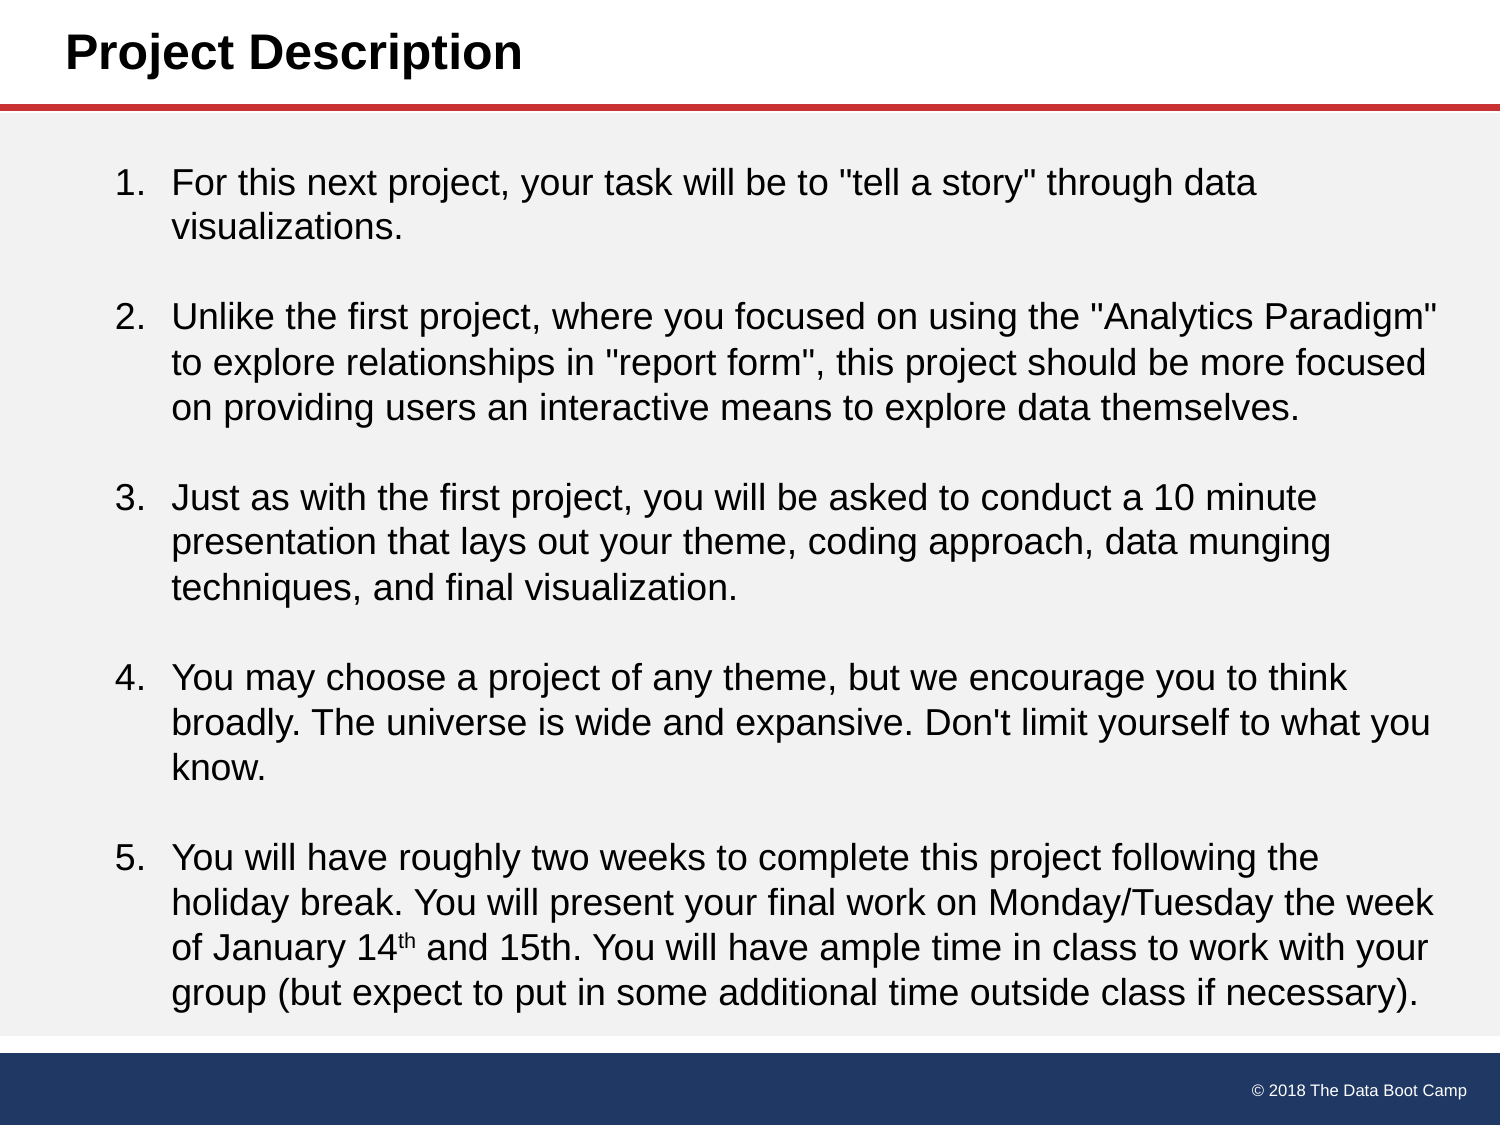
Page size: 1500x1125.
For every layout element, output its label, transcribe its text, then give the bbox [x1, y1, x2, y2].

list For this next project, your task will be to "tell a story" through data visualizations. Unlike the first project, where you focused on using the "Analytics Paradigm" to explore relationships in "report form", this project should be more focused on providing users an interactive means to explore data themselves. Just as with the first project, you will be asked to conduct a 10 minute presentation that lays out your theme, coding approach, data munging techniques, and final visualization. You may choose a project of any theme, but we encourage you to think broadly. The universe is wide and expansive. Don't limit yourself to what you know. You will have roughly two weeks to complete this project following the holiday break. You will present your final work on Monday/Tuesday the week of January 14th and 15th. You will have ample time in class to work with your group (but expect to put in some additional time outside class if necessary). [99, 149, 1463, 1038]
title Project Description [50, 0, 948, 108]
